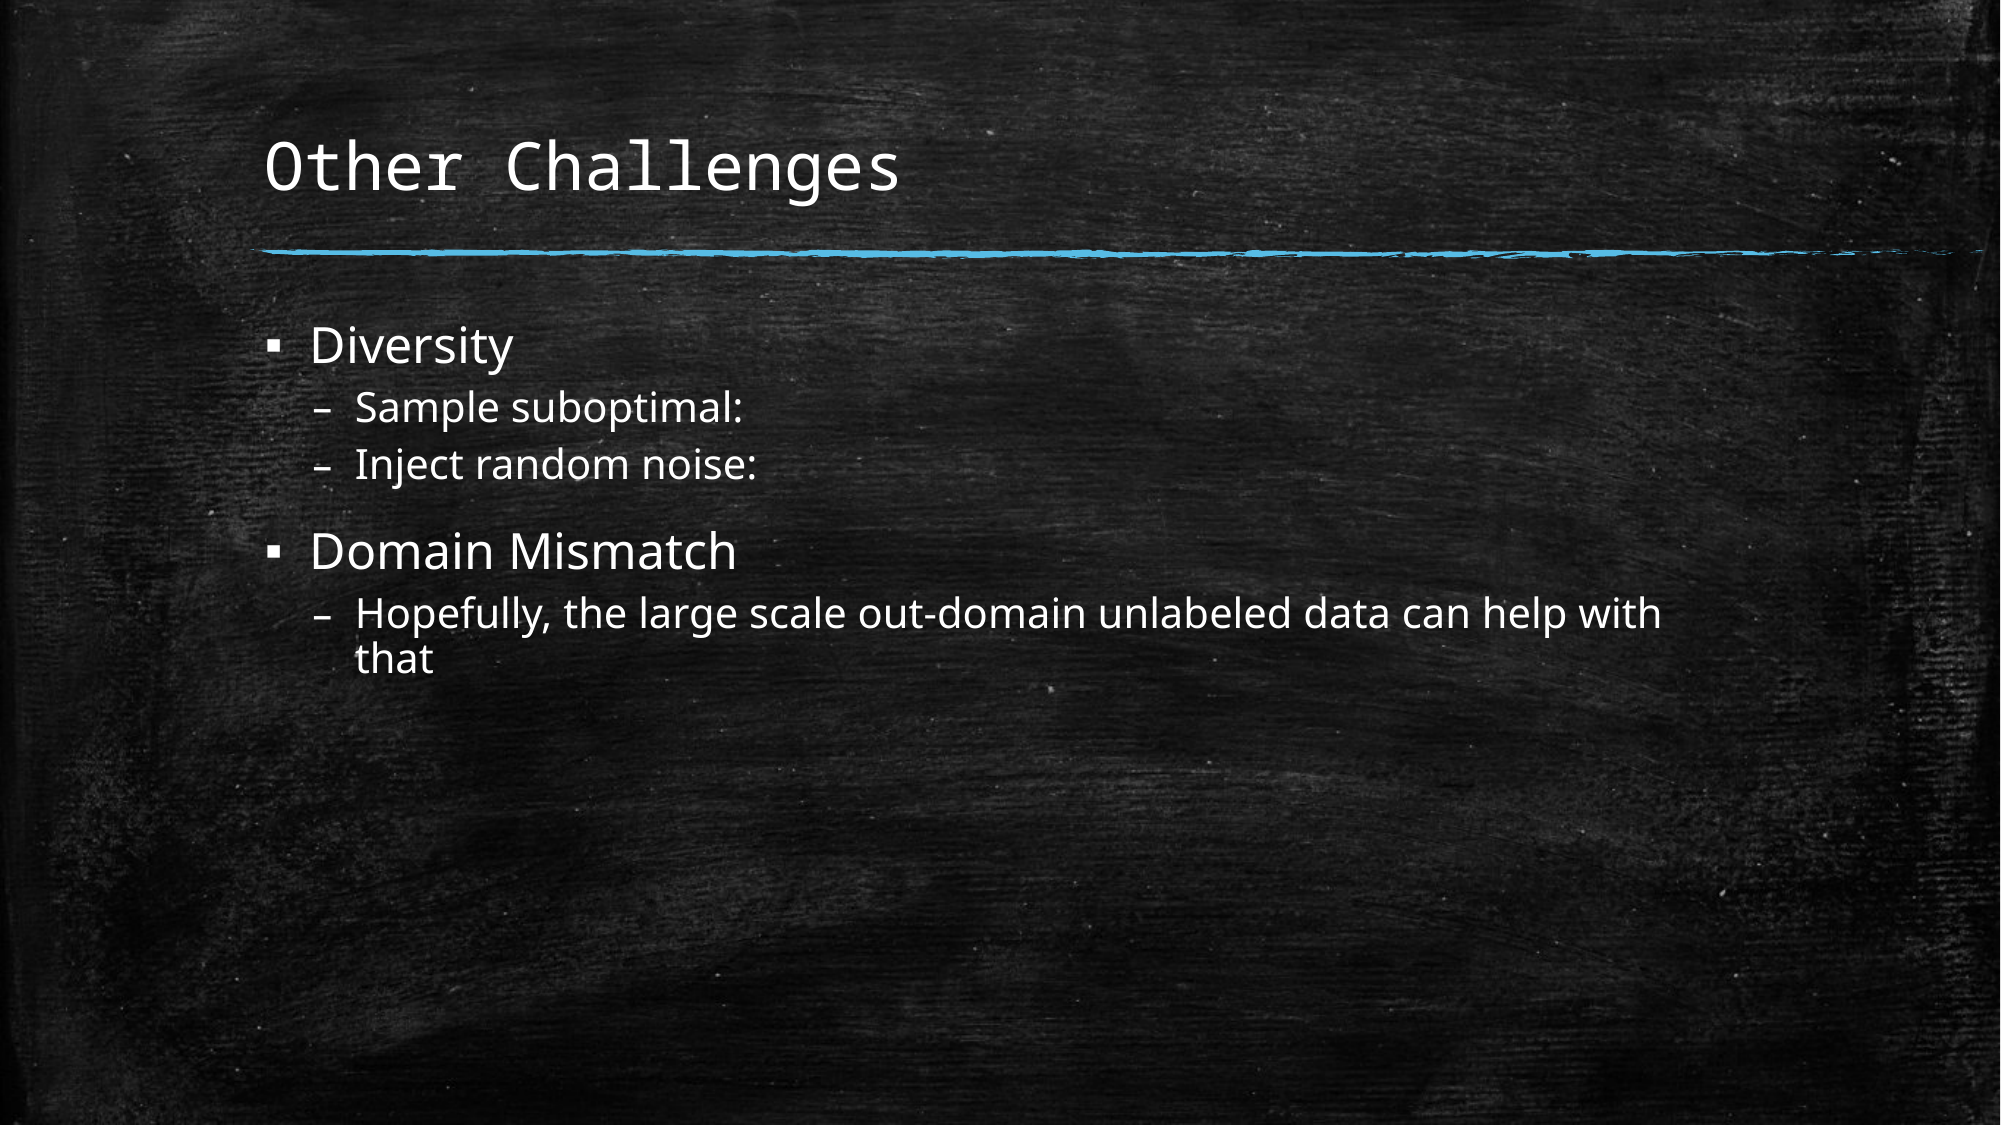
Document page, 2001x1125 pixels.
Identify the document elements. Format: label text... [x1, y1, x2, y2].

title Other Challenges [249, 45, 1751, 213]
